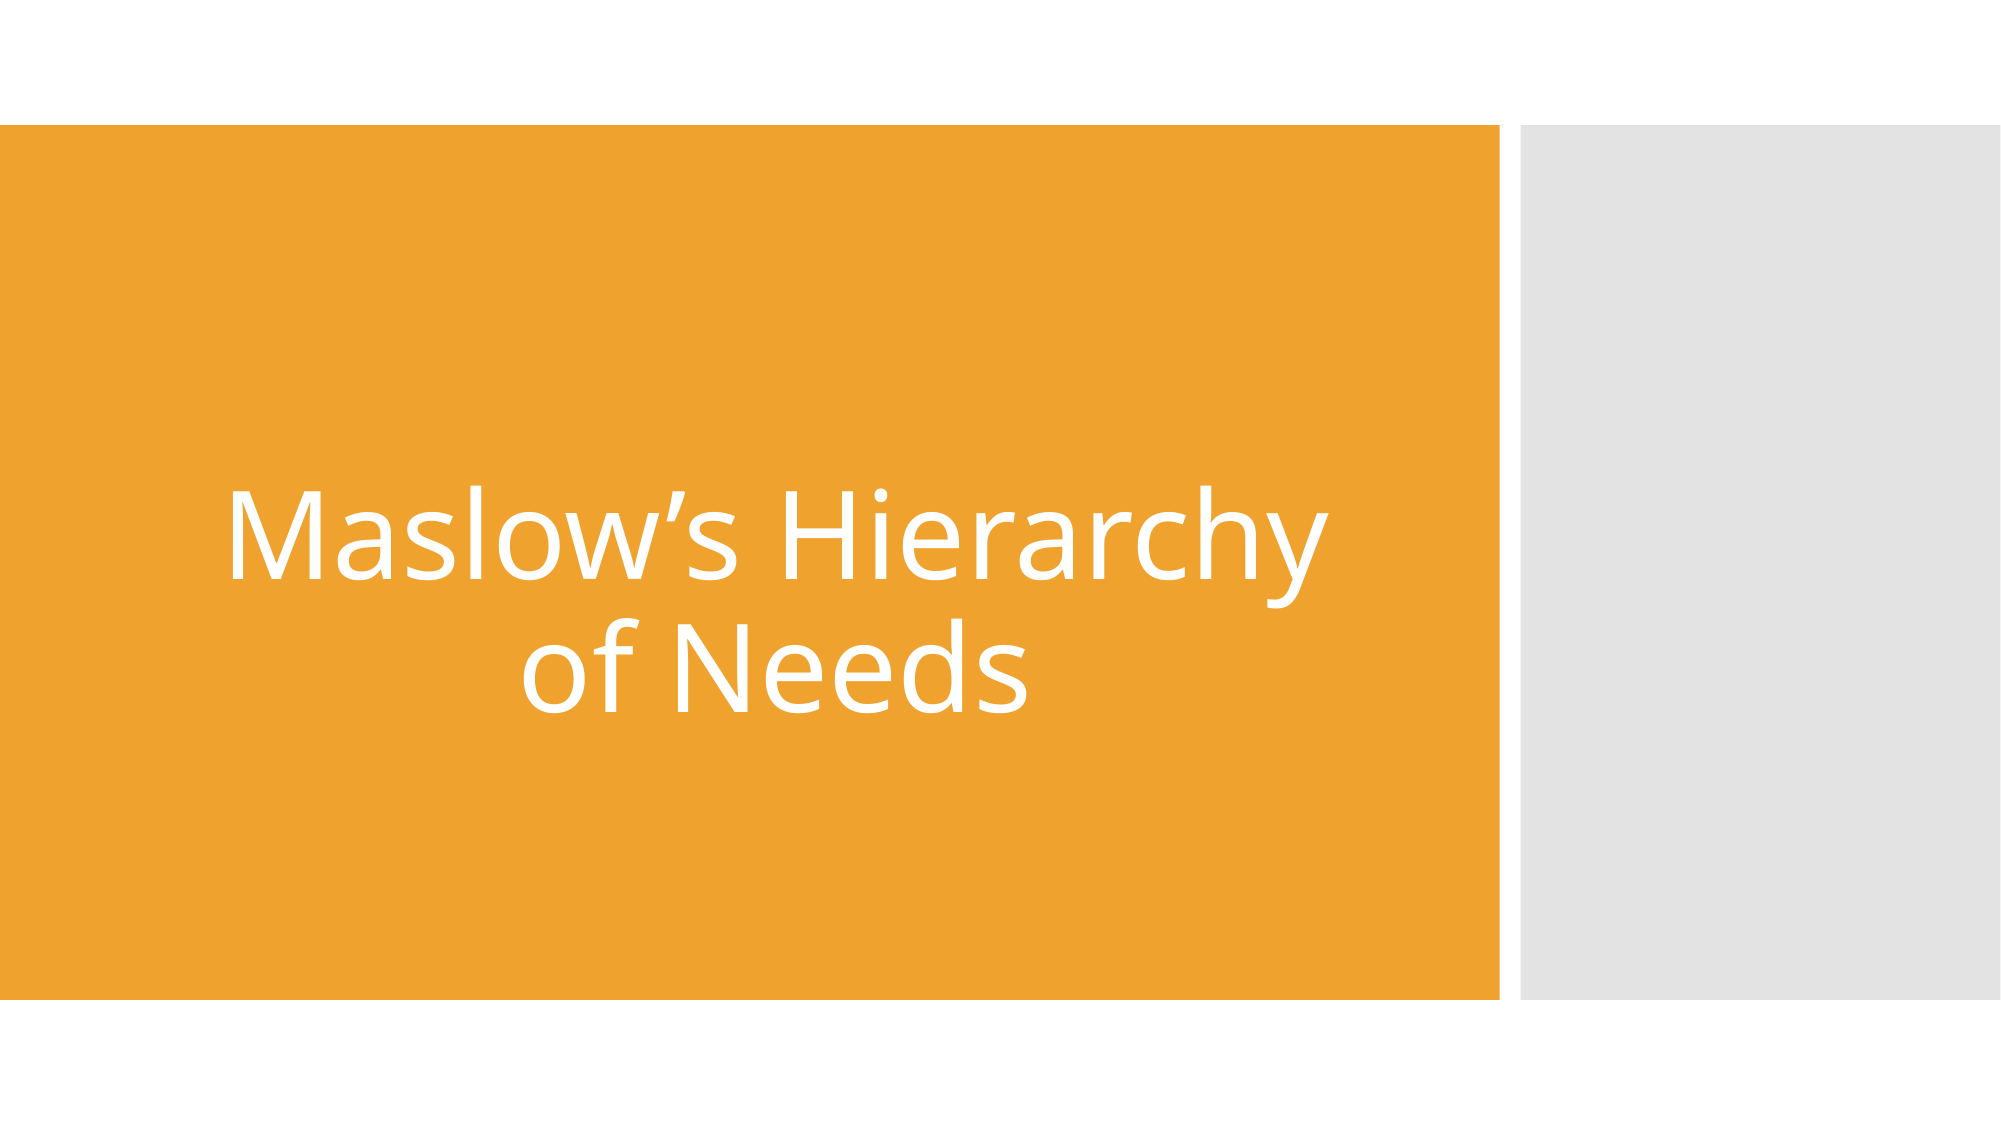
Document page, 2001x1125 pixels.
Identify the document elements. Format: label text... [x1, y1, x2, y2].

title Maslow’s Hierarchy of Needs [175, 213, 1376, 747]
